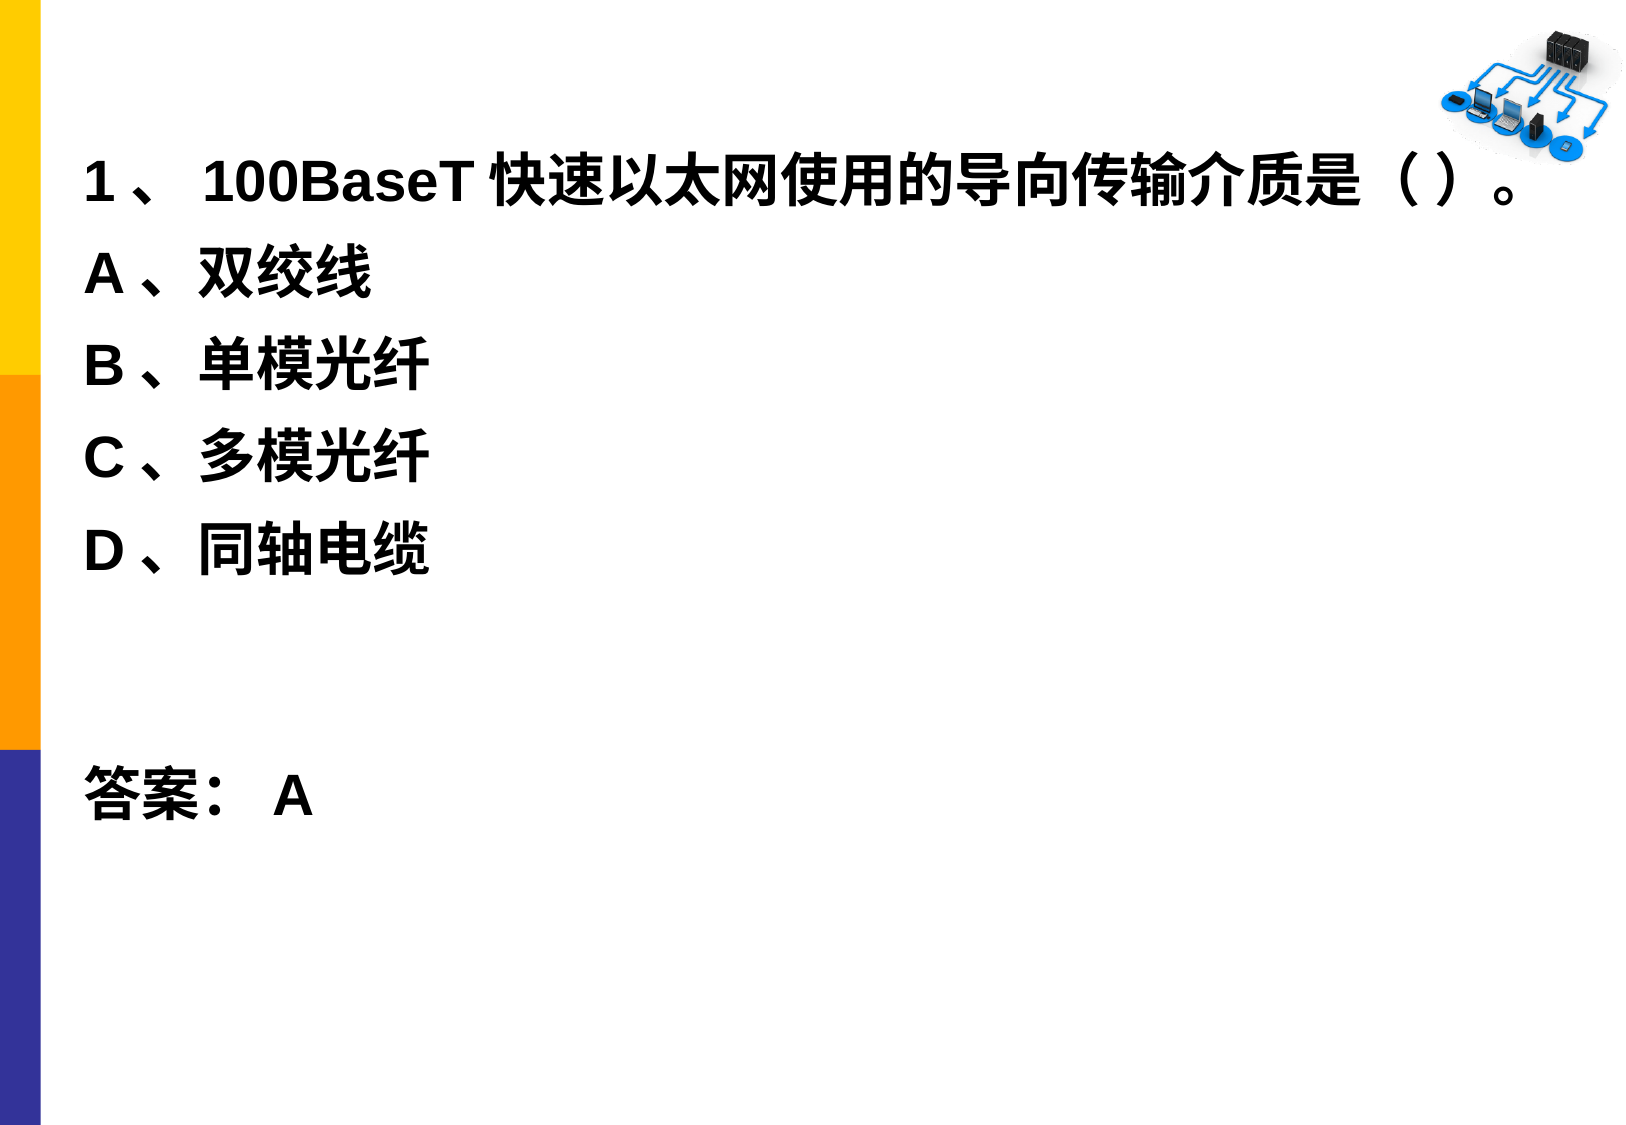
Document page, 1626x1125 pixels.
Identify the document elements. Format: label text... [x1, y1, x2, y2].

list 1、100BaseT快速以太网使用的导向传输介质是（ ）。 A、双绞线 B、单模光纤 C、多模光纤 D、同轴电缆 [68, 125, 1557, 740]
picture [1438, 30, 1624, 165]
text_box 答案：A [68, 739, 1556, 929]
